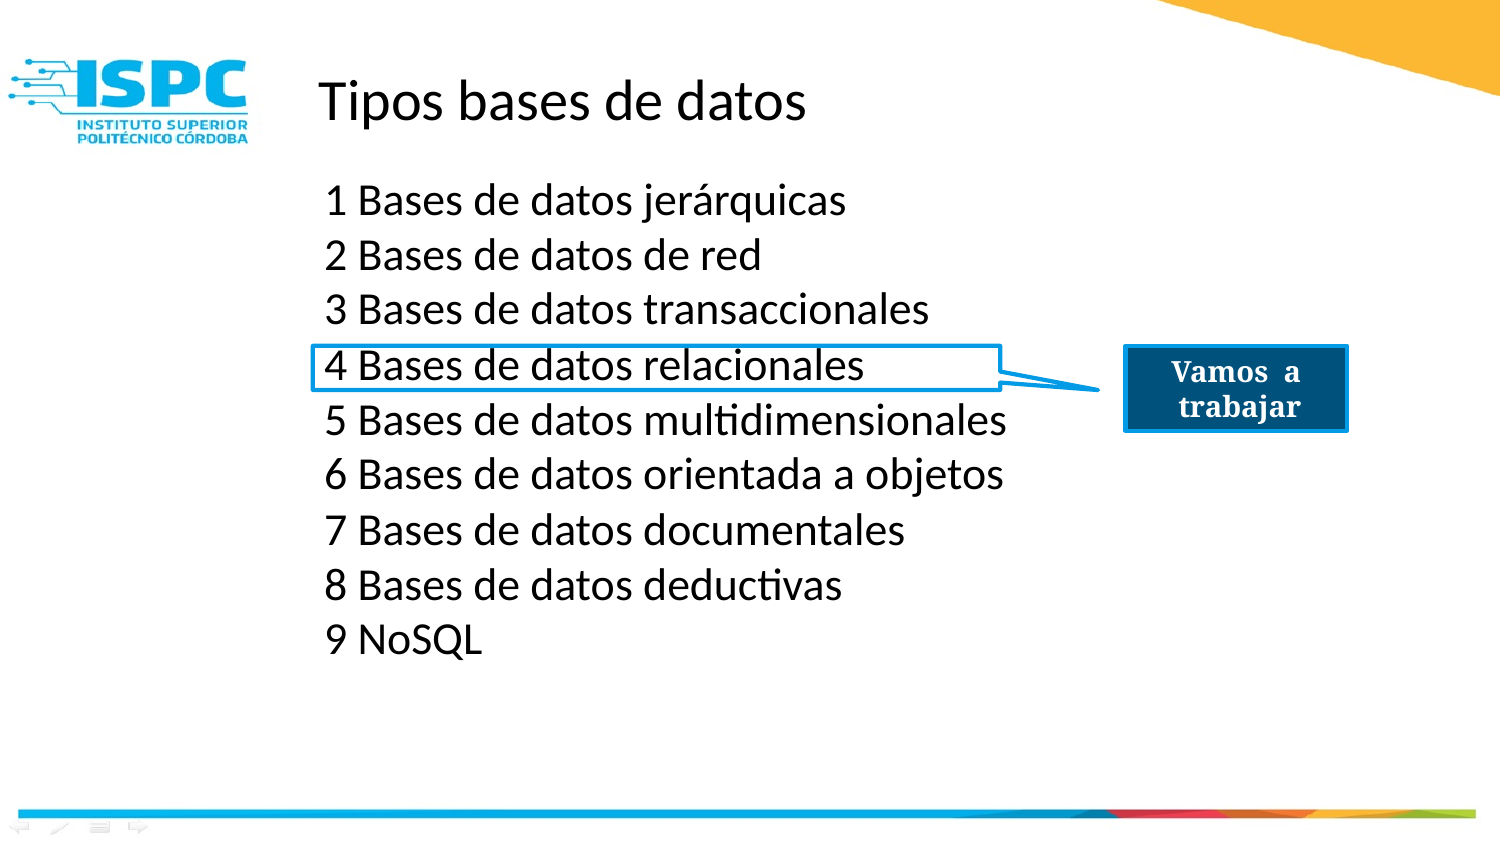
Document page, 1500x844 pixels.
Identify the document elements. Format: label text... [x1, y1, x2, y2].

picture [0, 0, 1500, 844]
title Tipos bases de datos [304, 46, 835, 148]
text_box 1 Bases de datos jerárquicas 2 Bases de datos de red 3 Bases de datos transaccionales 4 Bases de datos relacionales 5 Bases de datos multidimensionales 6 Bases de datos orientada a objetos 7 Bases de datos documentales 8 Bases de datos deductivas 9 NoSQL [288, 161, 1395, 672]
text_box [312, 345, 1099, 391]
text_box Vamos a trabajar [1125, 345, 1347, 431]
